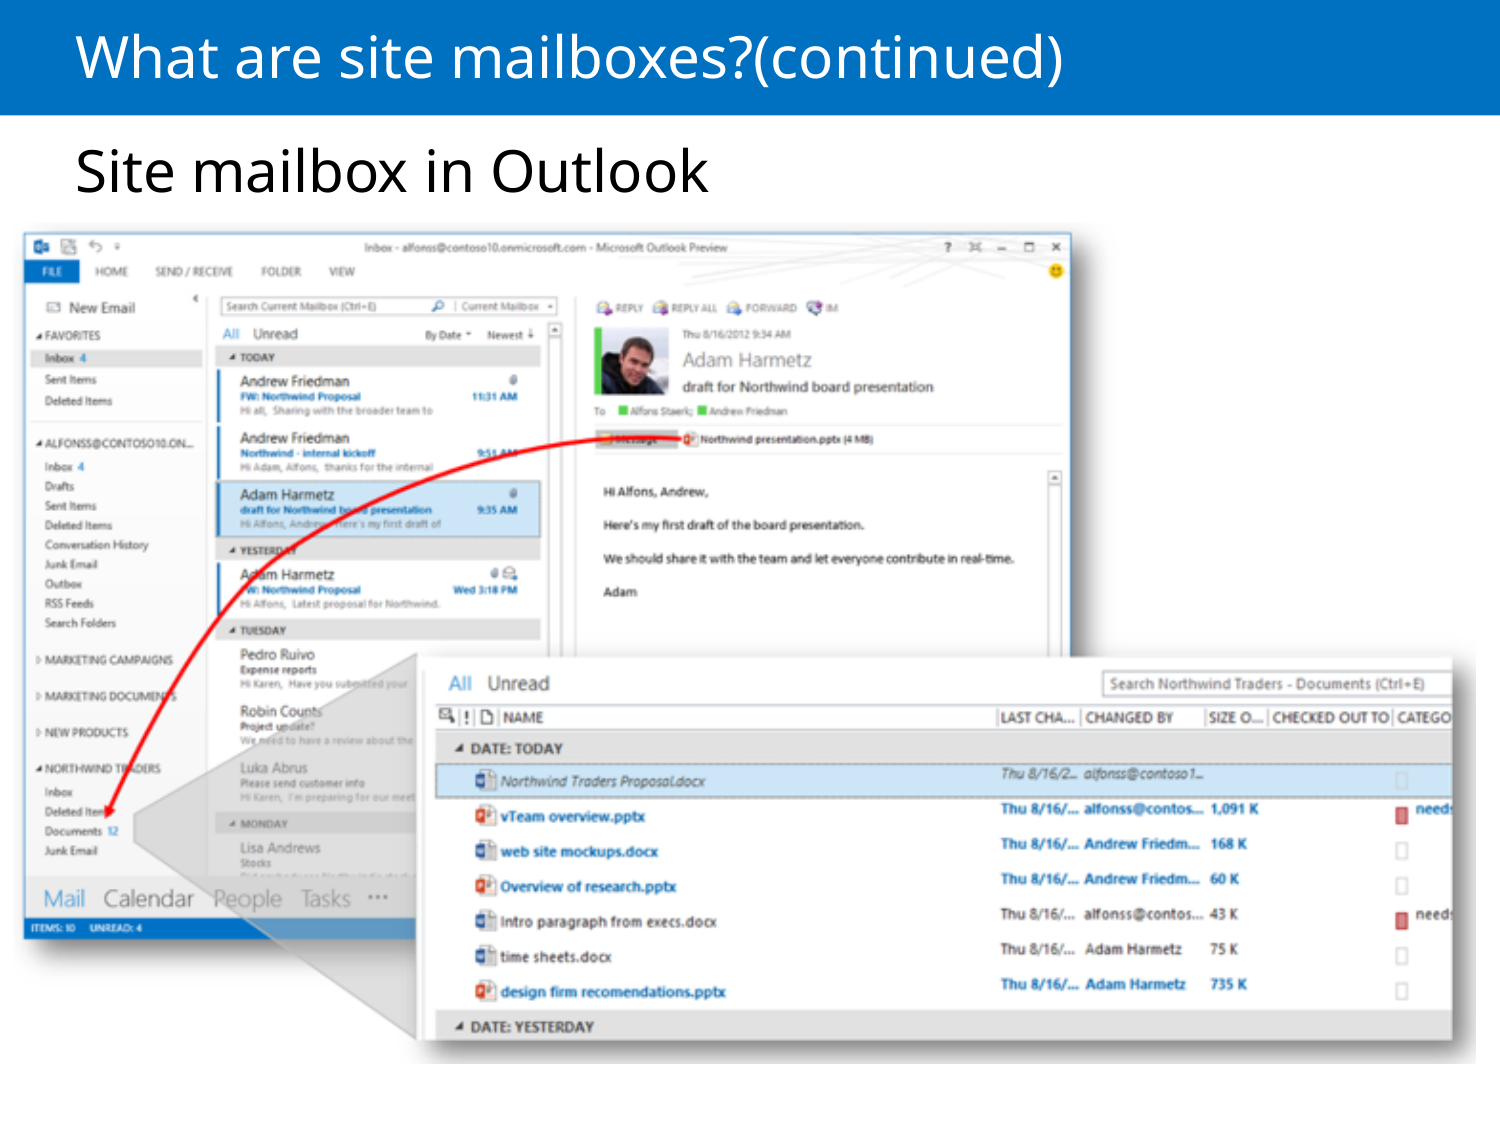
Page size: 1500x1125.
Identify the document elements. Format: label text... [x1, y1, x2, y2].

picture [12, 222, 1476, 1065]
title What are site mailboxes?(continued) [75, 0, 1351, 122]
text_box Site mailbox in Outlook [75, 134, 1408, 221]
